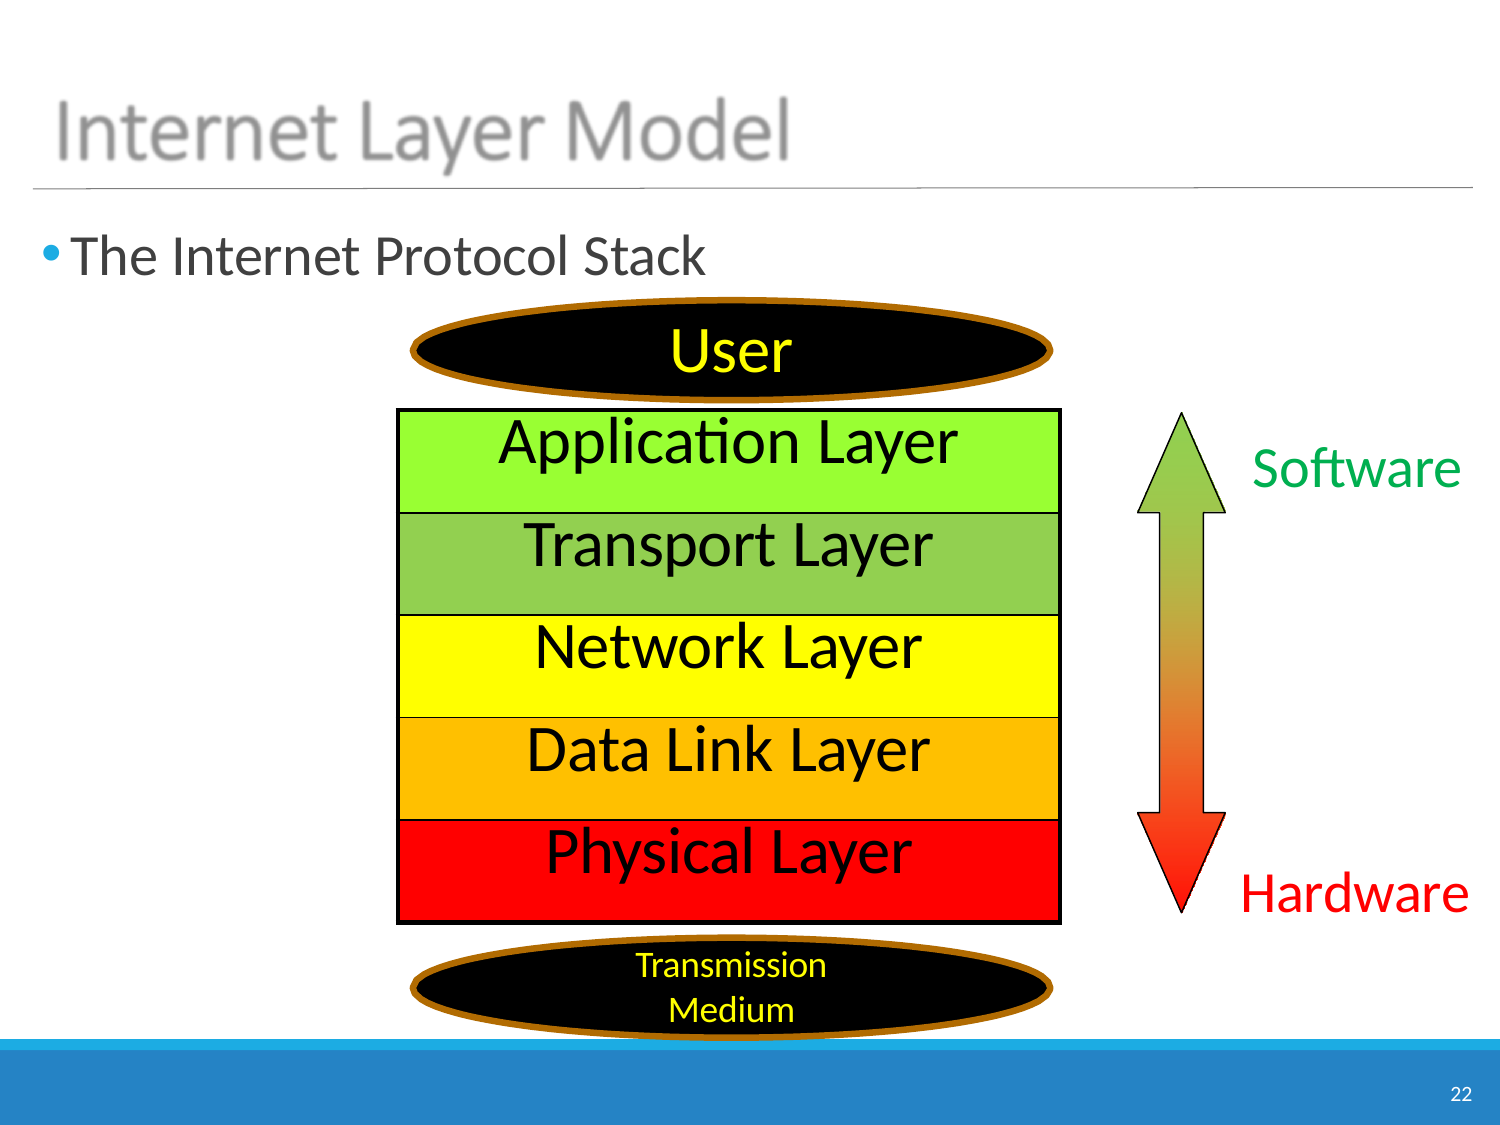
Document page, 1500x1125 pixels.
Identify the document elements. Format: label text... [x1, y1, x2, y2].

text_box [409, 296, 1054, 404]
slide_number 22 [1444, 1083, 1479, 1125]
text_box Software [1250, 426, 1469, 499]
picture [0, 40, 851, 244]
table_header Application Layer [400, 412, 1058, 512]
text_box Hardware [1238, 851, 1476, 924]
table_cell Transport Layer [400, 514, 1058, 614]
text_box The Internet Protocol Stack User [39, 252, 797, 386]
table_cell Physical Layer [400, 821, 1058, 920]
table_cell Data Link Layer [400, 718, 1058, 819]
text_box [409, 934, 1054, 1042]
table_cell Network Layer [400, 616, 1058, 717]
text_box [1136, 411, 1227, 914]
